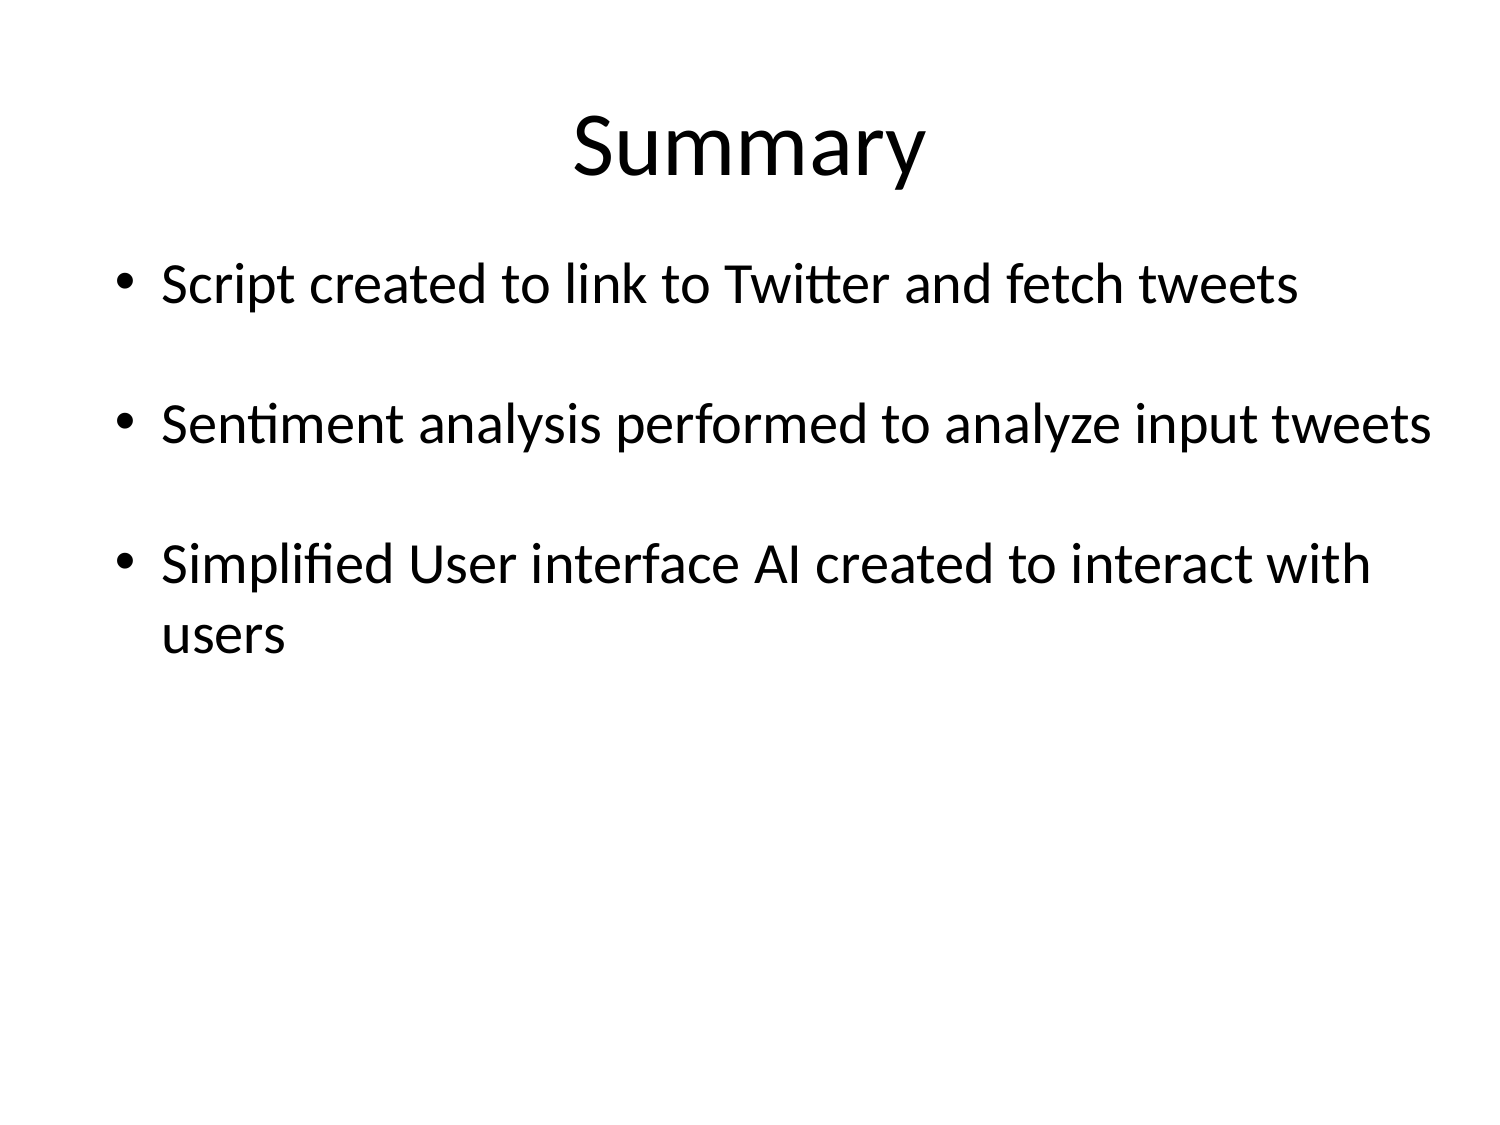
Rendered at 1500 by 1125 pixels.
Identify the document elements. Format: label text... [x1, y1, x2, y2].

title Summary [75, 45, 1425, 233]
text_box Script created to link to Twitter and fetch tweets Sentiment analysis performed to analyze input tweets Simplified User interface AI created to interact with users [24, 237, 1475, 673]
